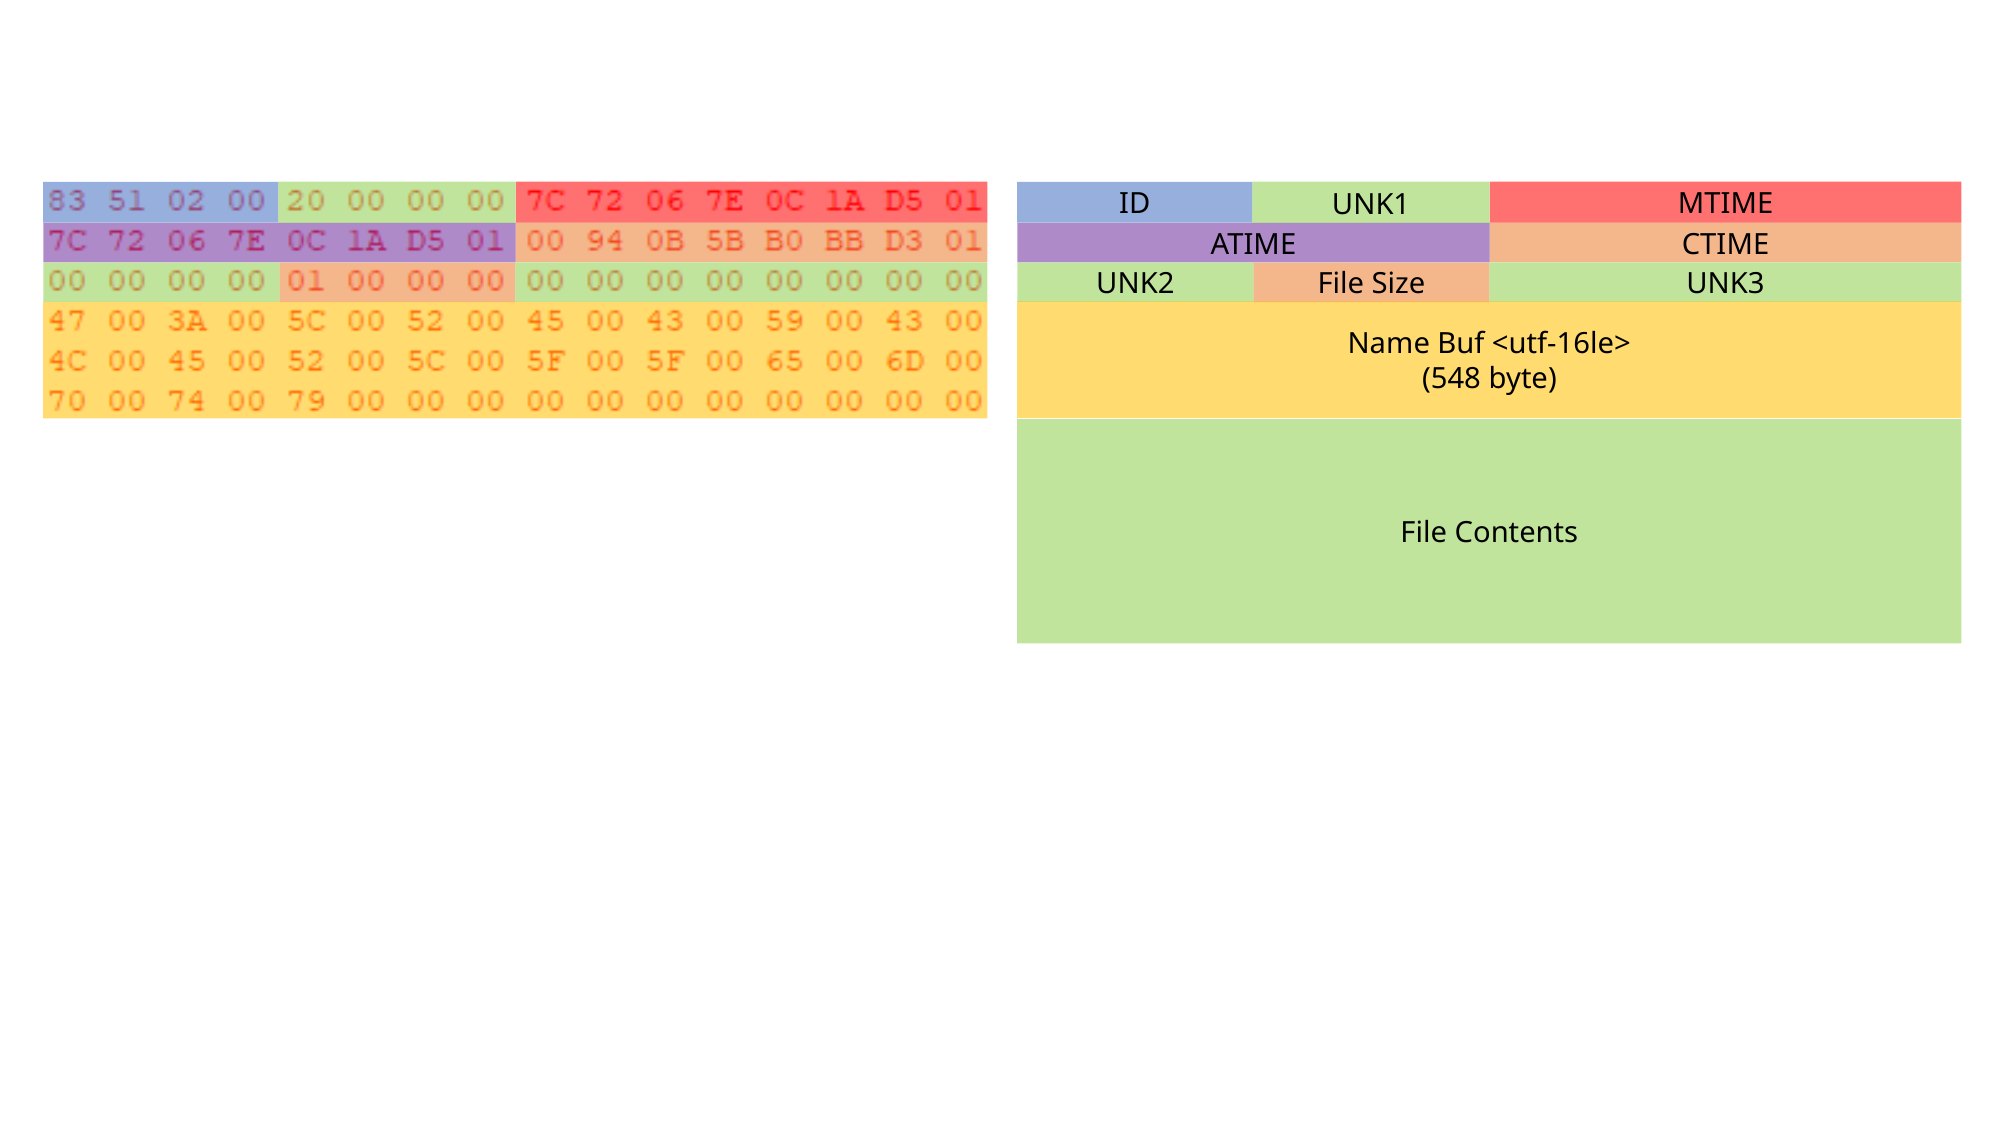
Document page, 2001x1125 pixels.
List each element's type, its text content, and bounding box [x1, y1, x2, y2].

text_box File Size [1253, 262, 1488, 300]
text_box Name Buf <utf-16le> (548 byte) [1016, 300, 1962, 419]
text_box ATIME [1016, 222, 1491, 262]
text_box UNK2 [1016, 262, 1253, 300]
text_box File Contents [1016, 419, 1962, 644]
text_box CTIME [1491, 224, 1962, 261]
text_box UNK3 [1488, 261, 1962, 300]
text_box ID [1016, 181, 1251, 222]
text_box UNK1 [1251, 181, 1489, 222]
picture [38, 181, 997, 424]
text_box MTIME [1489, 181, 1962, 224]
